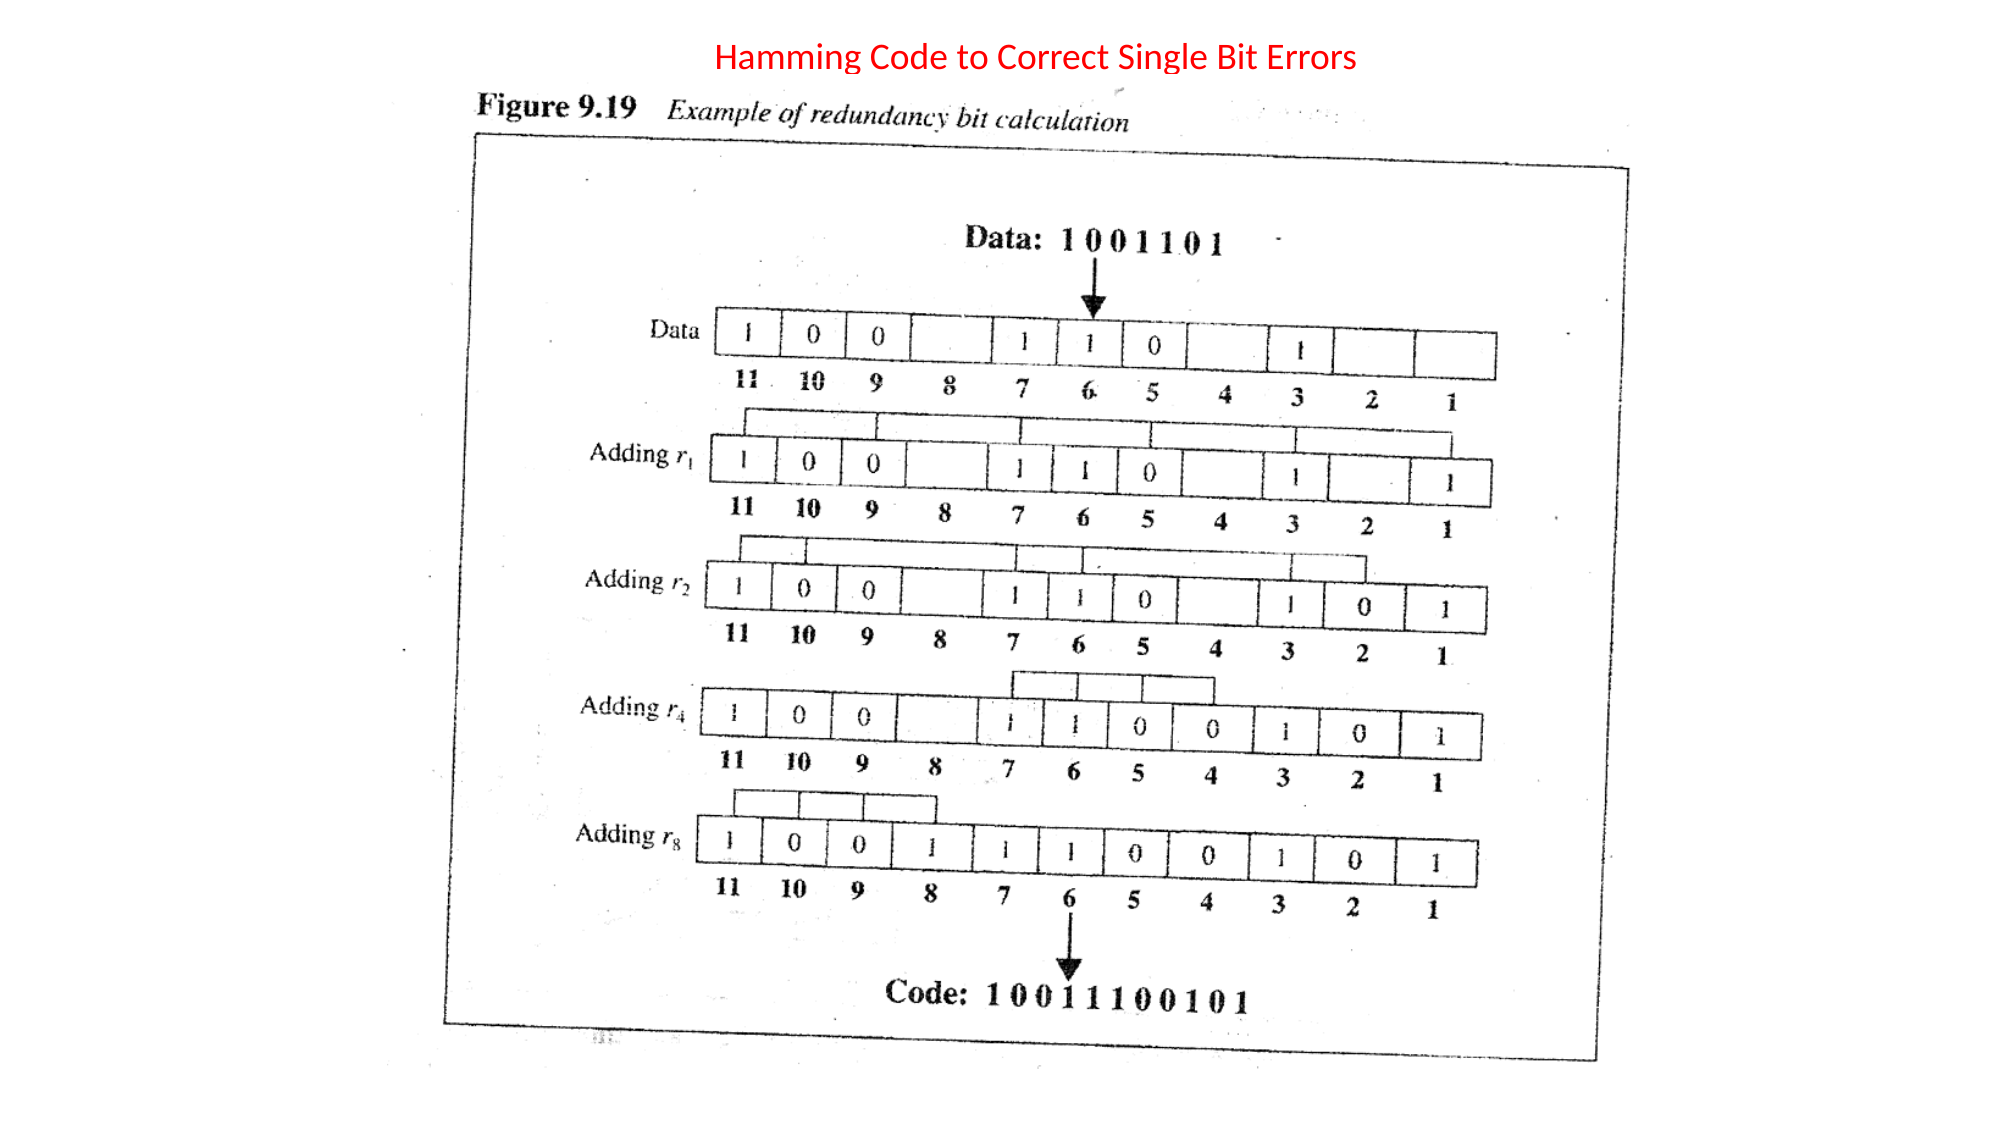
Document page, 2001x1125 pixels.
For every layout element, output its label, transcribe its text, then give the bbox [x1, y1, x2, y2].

picture [387, 74, 1638, 1069]
text_box Hamming Code to Correct Single Bit Errors [699, 24, 1513, 74]
